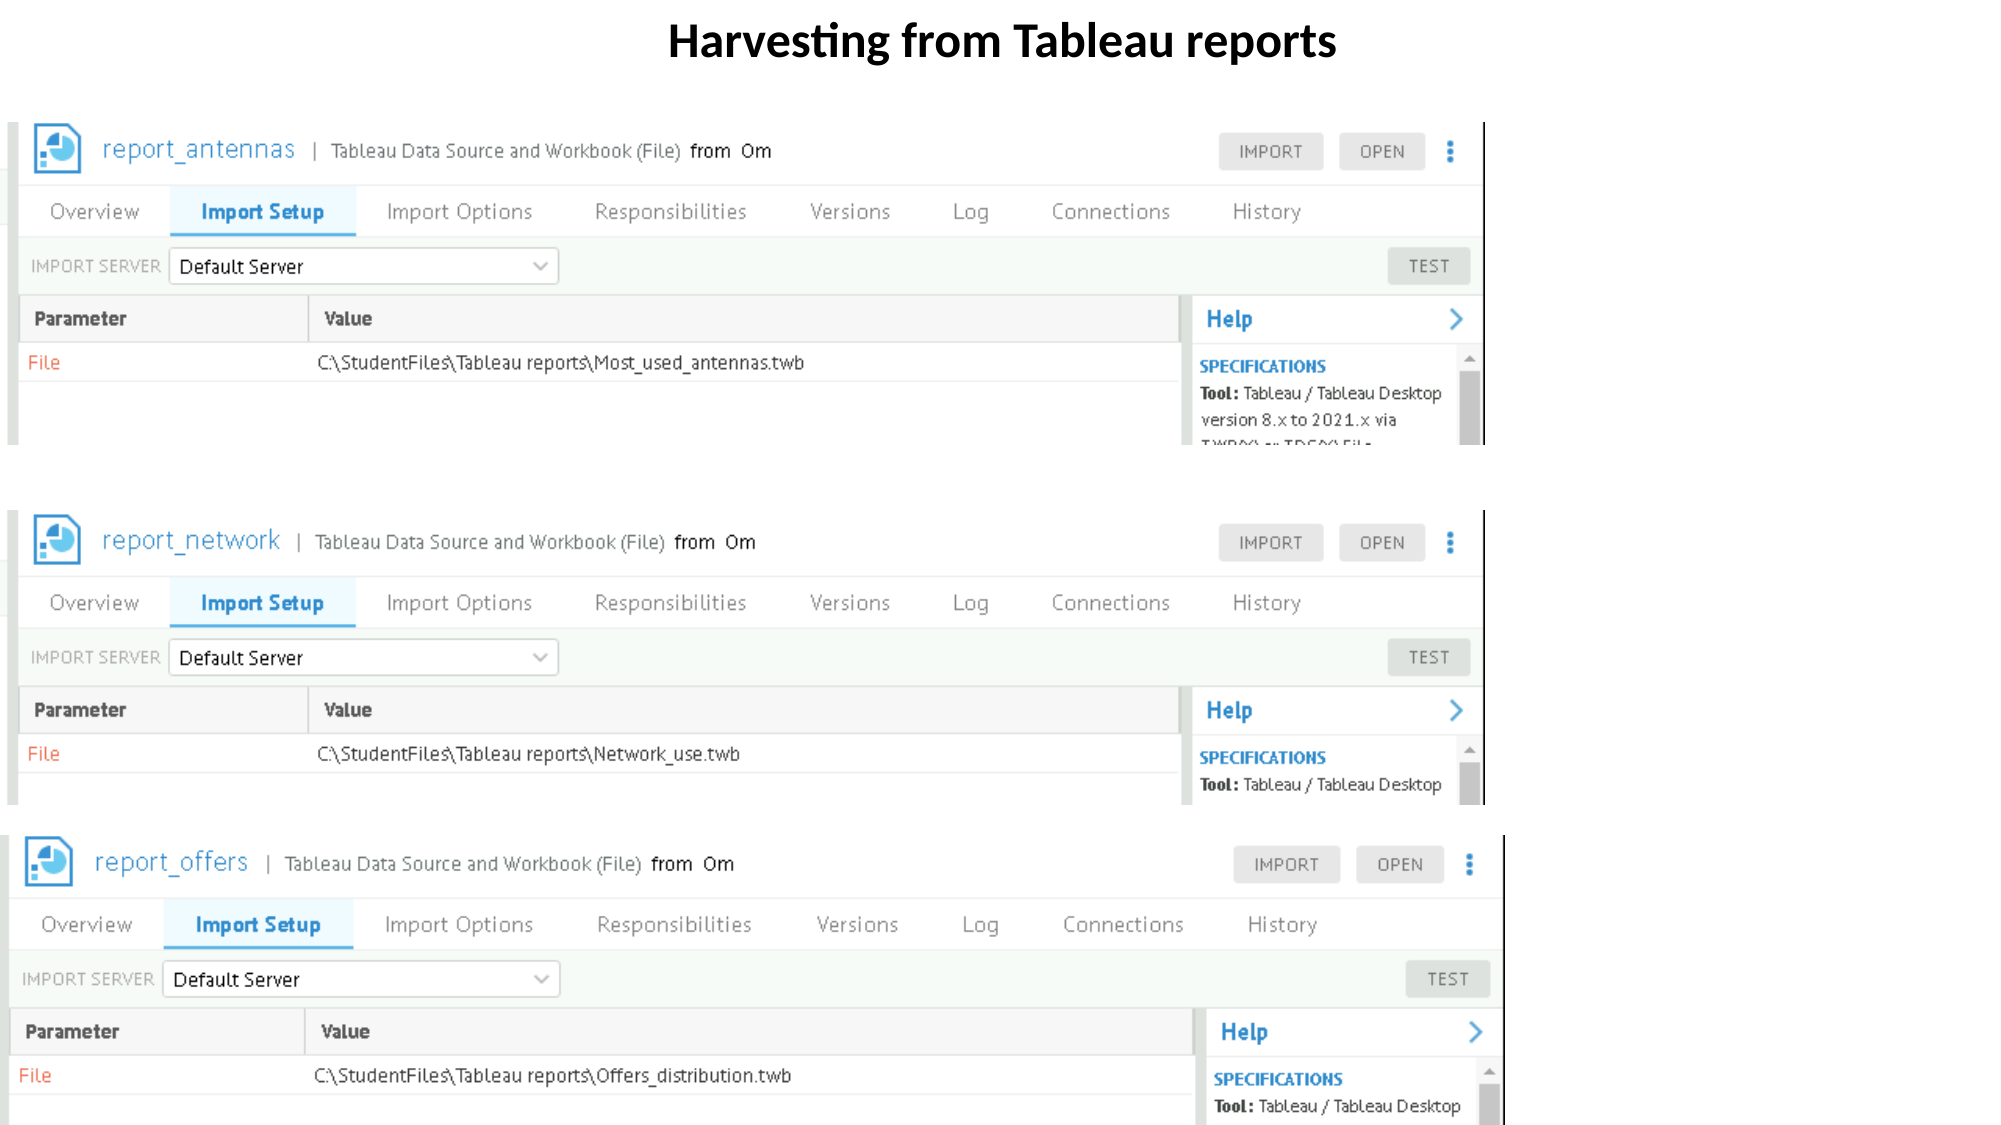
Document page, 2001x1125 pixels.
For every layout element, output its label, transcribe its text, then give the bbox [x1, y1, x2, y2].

picture [0, 510, 1485, 805]
picture [0, 835, 1505, 1125]
picture [0, 122, 1485, 445]
text_box Harvesting from Tableau reports [653, 0, 1353, 75]
